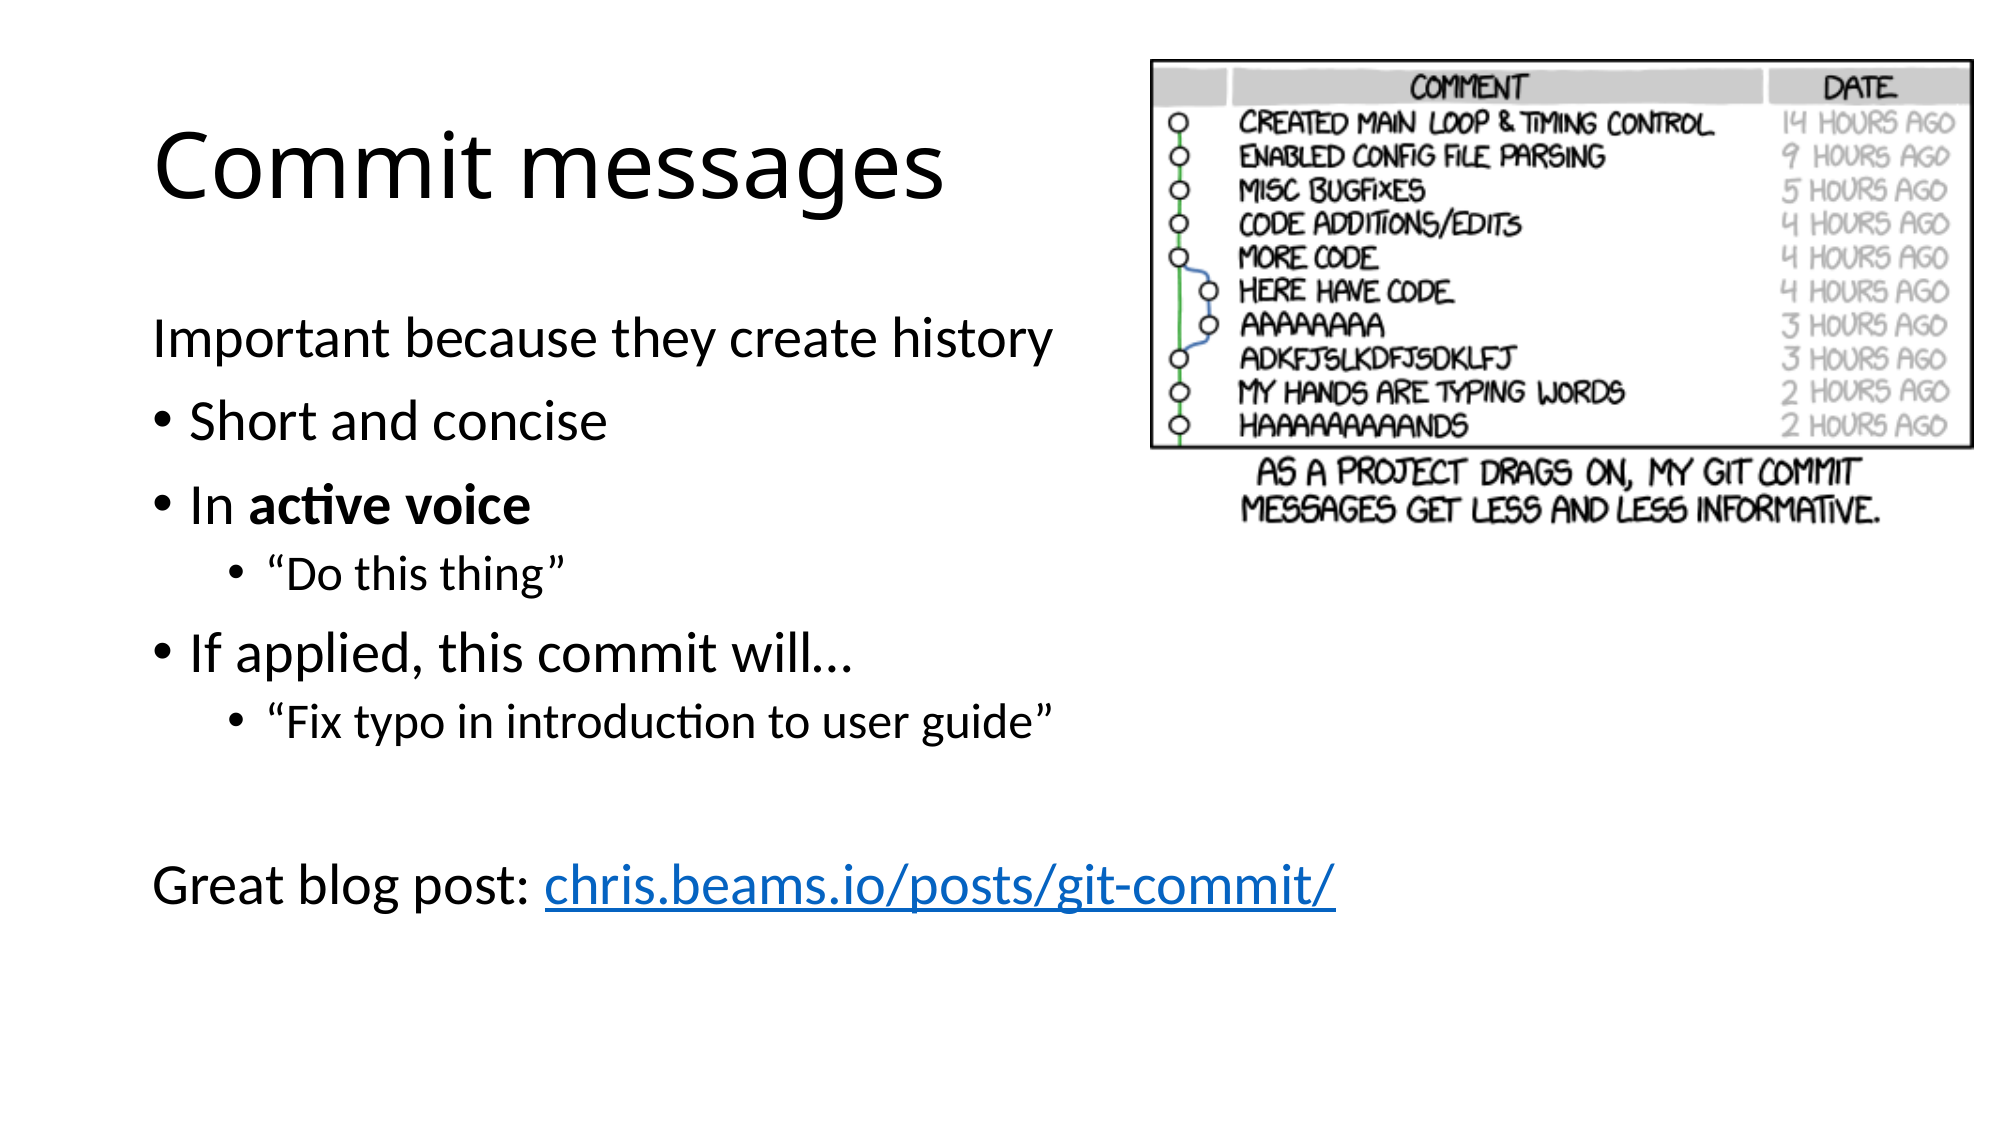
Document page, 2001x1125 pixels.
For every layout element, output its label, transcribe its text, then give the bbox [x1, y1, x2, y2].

title Commit messages [137, 59, 1150, 278]
list Important because they create history Short and concise In active voice “Do this thing” If applied, this commit will… “Fix typo in introduction to user guide” Great blog post: chris.beams.io/posts/git-commit/ [137, 299, 1863, 1014]
picture [1150, 59, 1975, 529]
